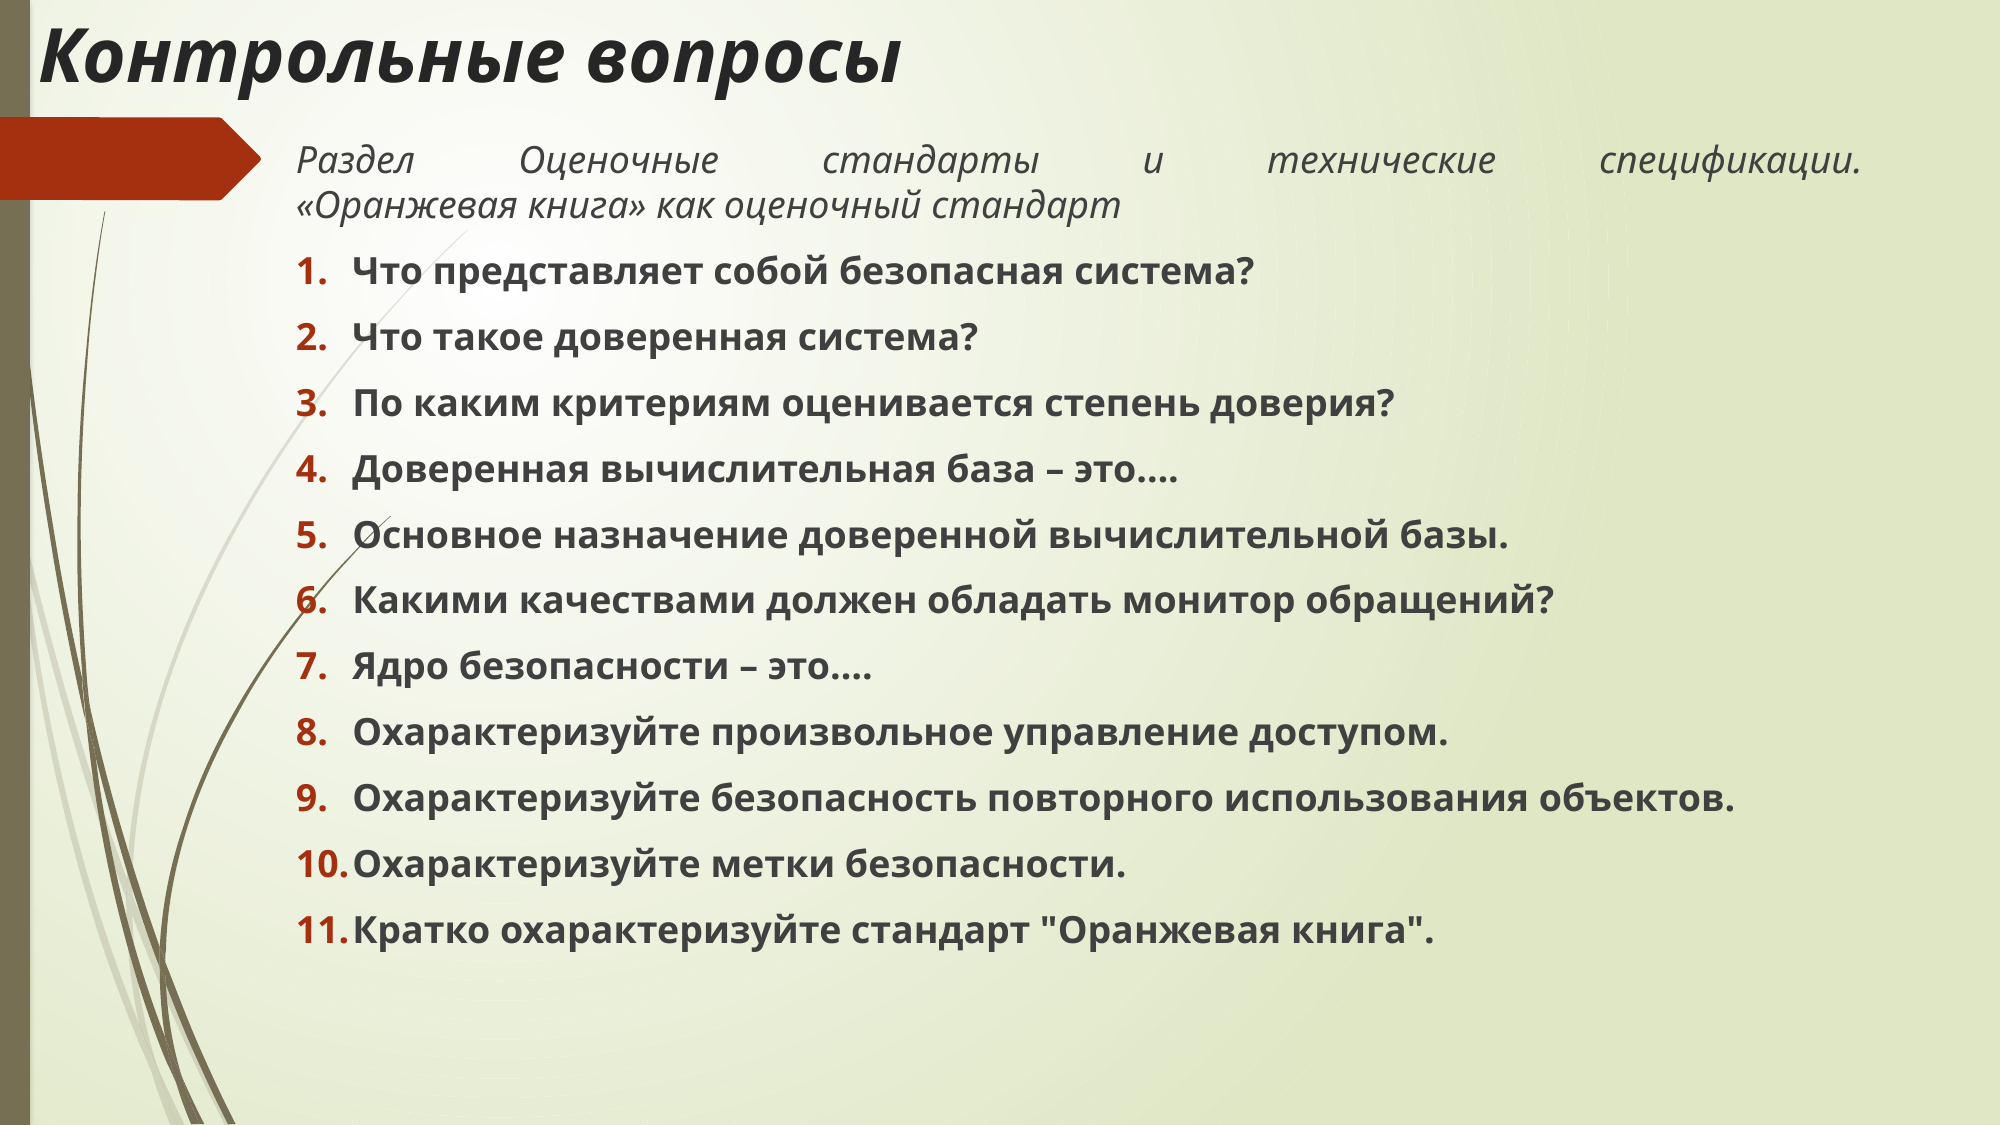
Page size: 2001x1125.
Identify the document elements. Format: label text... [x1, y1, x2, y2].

list Раздел Оценочные стандарты и технические спецификации. «Оранжевая книга» как оценочный стандарт Что представляет собой безопасная система? Что такое доверенная система? По каким критериям оценивается степень доверия? Доверенная вычислительная база – это…. Основное назначение доверенной вычислительной базы. Какими качествами должен обладать монитор обращений? Ядро безопасности – это…. Охарактеризуйте произвольное управление доступом. Охарактеризуйте безопасность повторного использования объектов. Охарактеризуйте метки безопасности. Кратко охарактеризуйте стандарт "Оранжевая книга". [280, 128, 1879, 1038]
title Контрольные вопросы [23, 0, 1486, 211]
